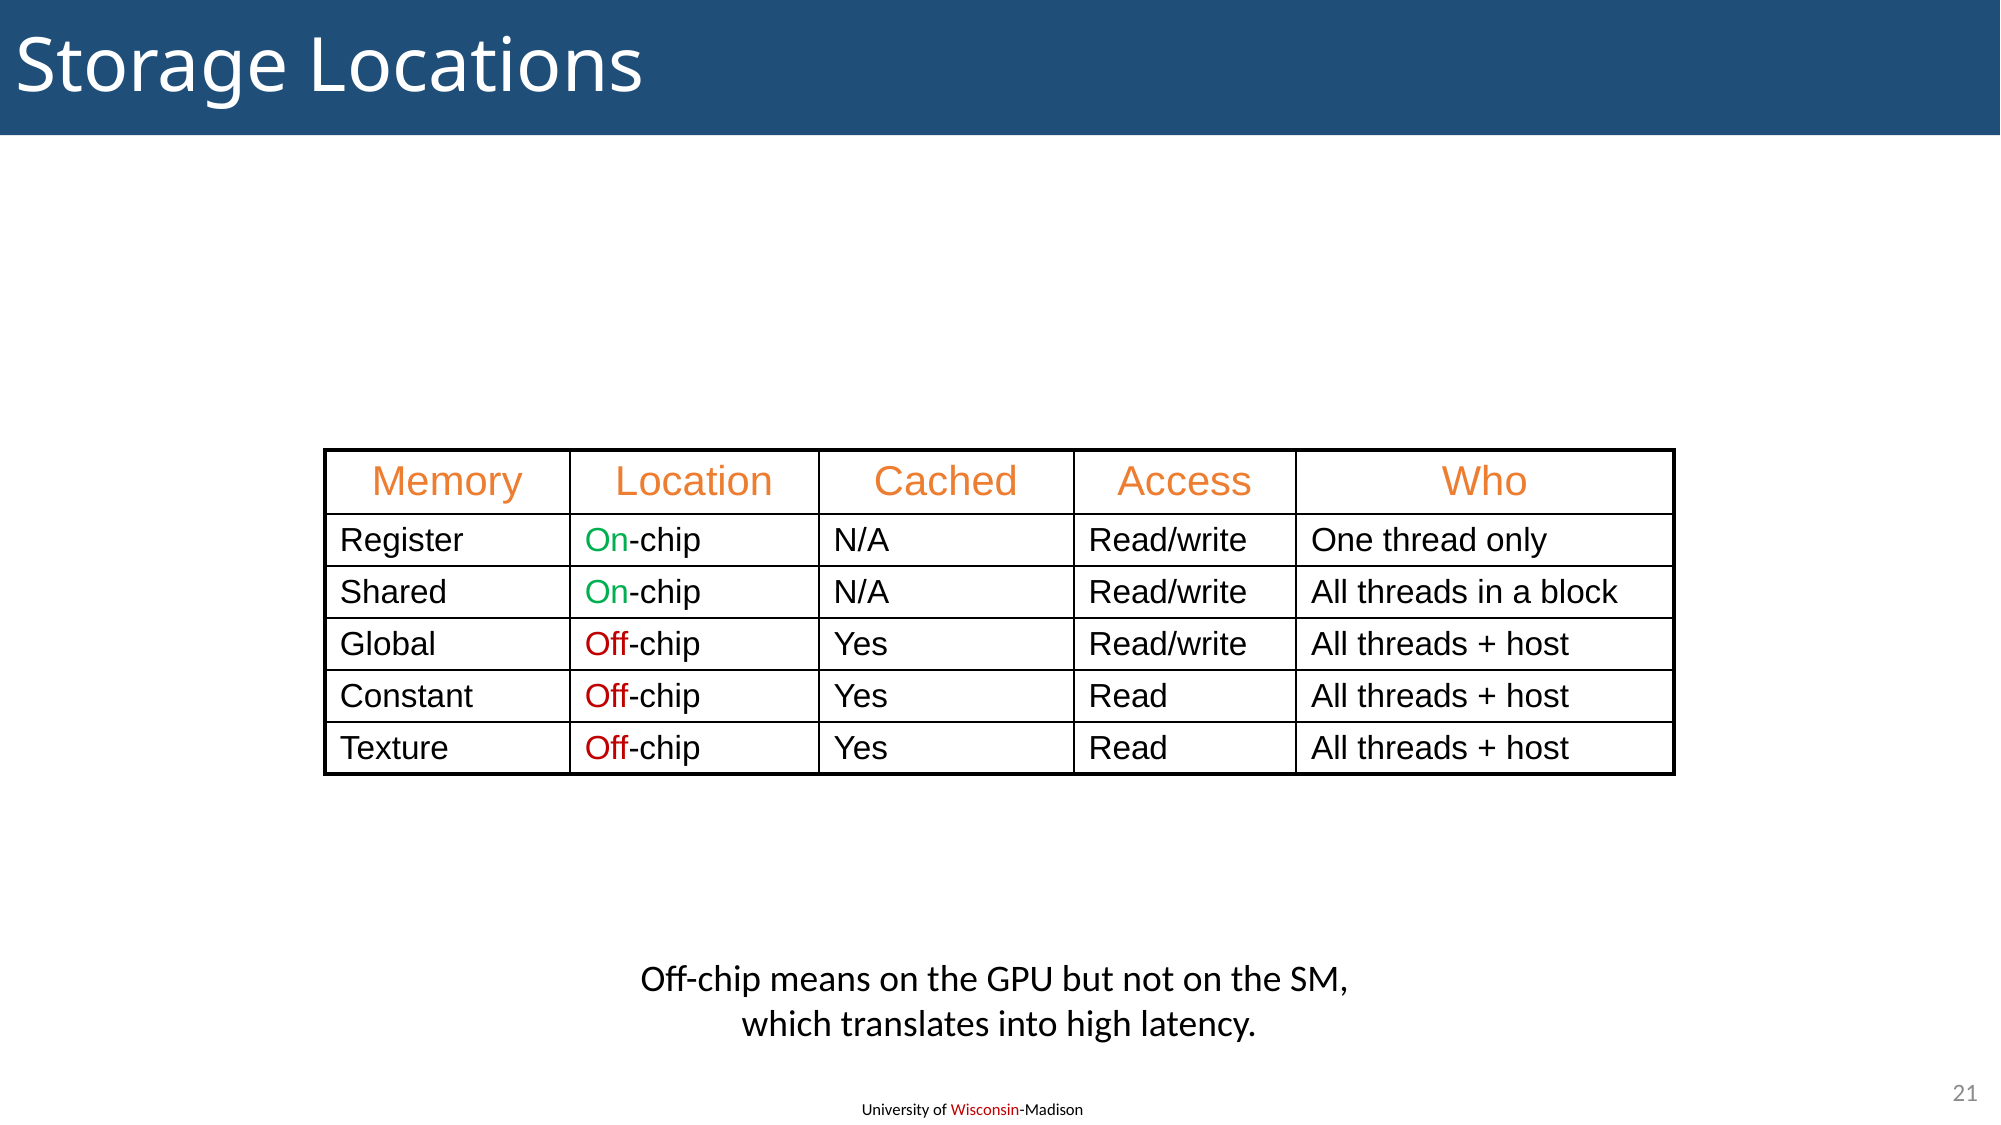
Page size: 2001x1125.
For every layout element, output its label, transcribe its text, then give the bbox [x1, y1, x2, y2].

table_cell Off-chip [571, 723, 818, 772]
table_cell Off-chip [571, 671, 818, 721]
table_cell Register [327, 515, 569, 565]
table_cell One thread only [1297, 515, 1672, 565]
table_cell All threads in a block [1297, 567, 1672, 617]
table_cell On-chip [571, 515, 818, 565]
table_cell All threads + host [1297, 671, 1672, 721]
slide_number 21 [1879, 1069, 1994, 1114]
table_cell Read/write [1075, 619, 1295, 669]
table_cell Yes [820, 671, 1073, 721]
table_cell Global [327, 619, 569, 669]
table_cell Yes [820, 723, 1073, 772]
table_cell N/A [820, 567, 1073, 617]
table_cell Constant [327, 671, 569, 721]
table_header Location [571, 452, 818, 513]
table_cell All threads + host [1297, 723, 1672, 772]
table_cell Read [1075, 671, 1295, 721]
table_cell All threads + host [1297, 619, 1672, 669]
table_cell Yes [820, 619, 1073, 669]
table_cell Read/write [1075, 515, 1295, 565]
text_box Off-chip means on the GPU but not on the SM, which translates into high latency. [487, 946, 1512, 1051]
table_cell N/A [820, 515, 1073, 565]
table_header Cached [820, 452, 1073, 513]
table_header Access [1075, 452, 1295, 513]
table_header Memory [327, 452, 569, 513]
table_cell Off-chip [571, 619, 818, 669]
table_cell Texture [327, 723, 569, 772]
table_cell Read [1075, 723, 1295, 772]
table_cell On-chip [571, 567, 818, 617]
table_cell Read/write [1075, 567, 1295, 617]
table_header Who [1297, 452, 1672, 513]
table_cell Shared [327, 567, 569, 617]
title Storage Locations [0, 0, 2000, 136]
